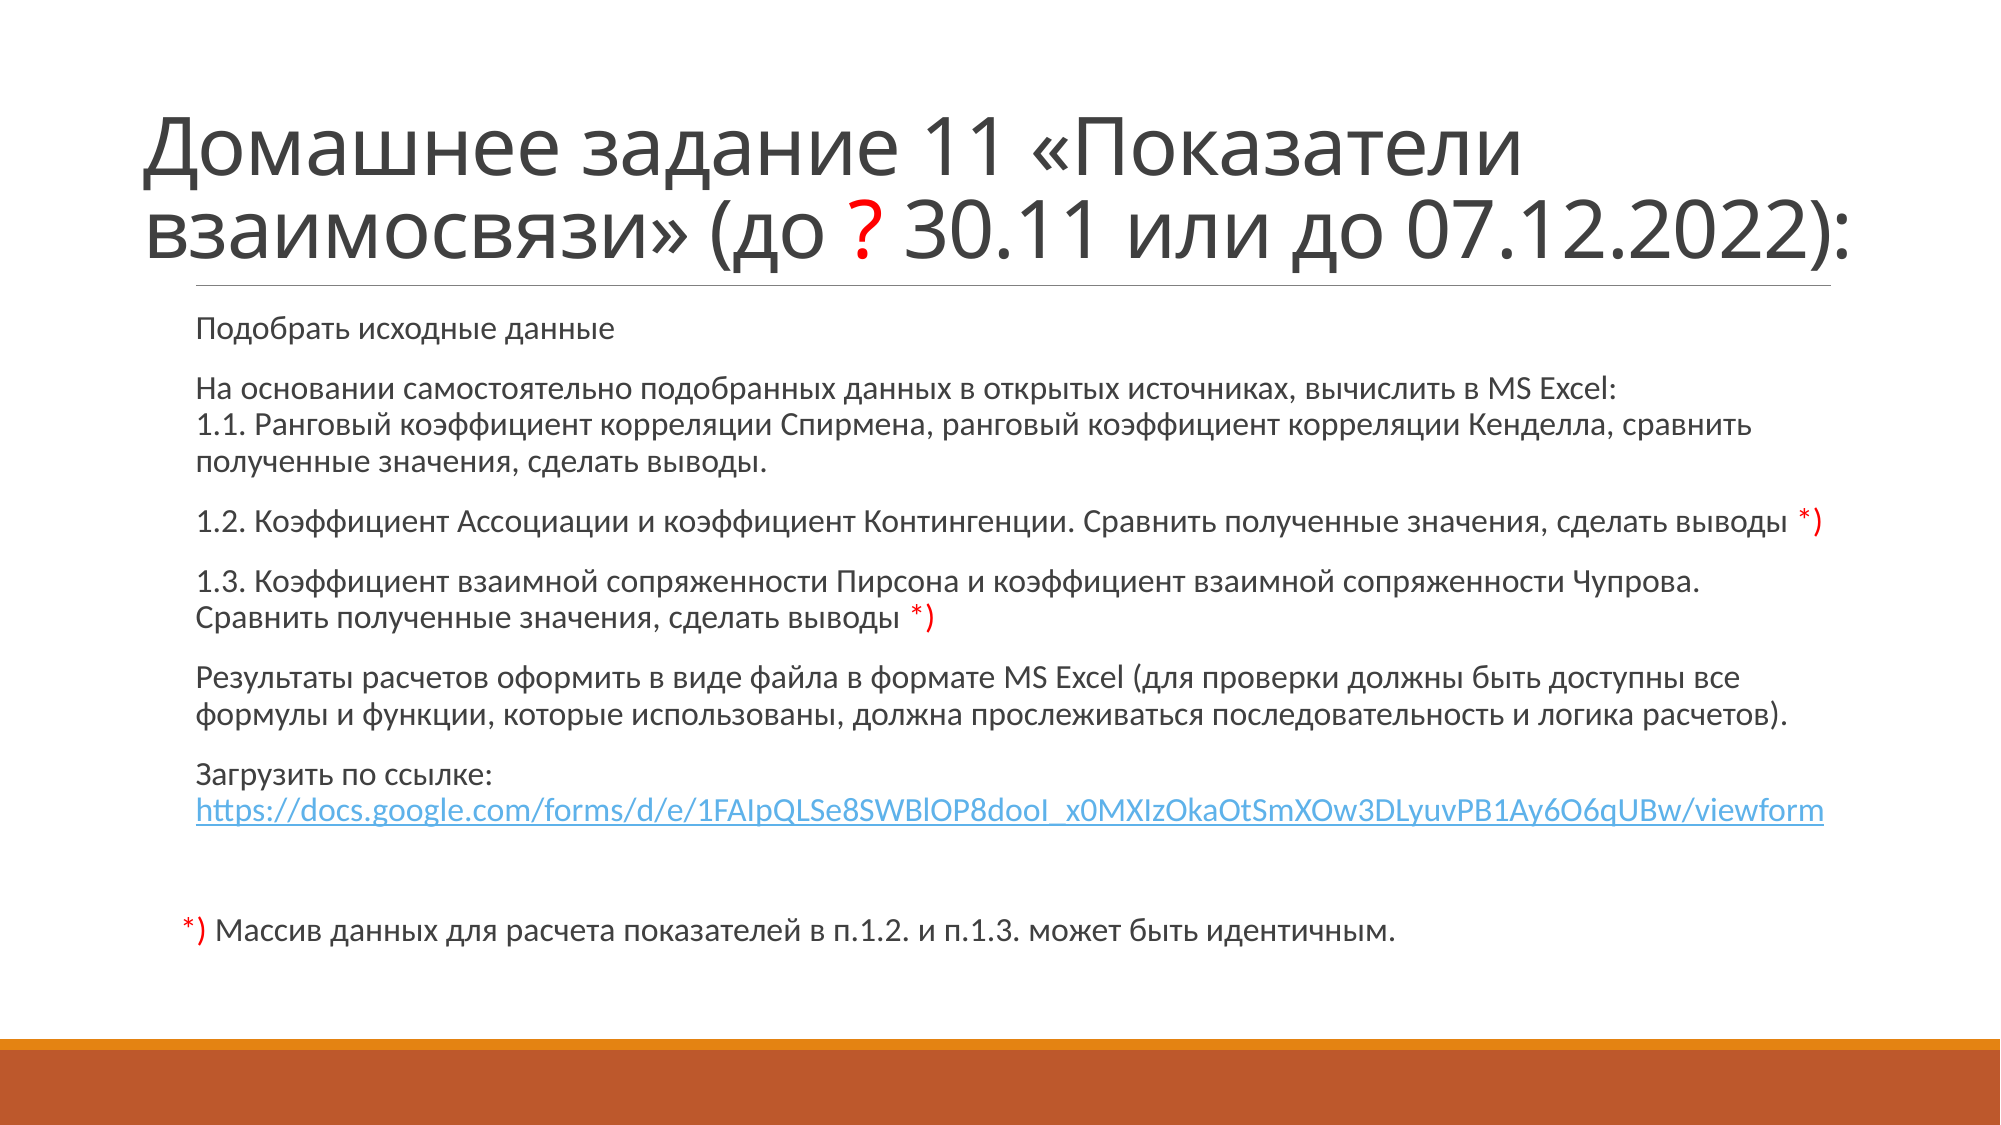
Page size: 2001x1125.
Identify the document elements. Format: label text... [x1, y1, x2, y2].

list Подобрать исходные данные На основании самостоятельно подобранных данных в открытых источниках, вычислить в MS Excel: 1.1. Ранговый коэффициент корреляции Спирмена, ранговый коэффициент корреляции Кенделла, сравнить полученные значения, сделать выводы. 1.2. Коэффициент Ассоциации и коэффициент Контингенции. Сравнить полученные значения, сделать выводы *) 1.3. Коэффициент взаимной сопряженности Пирсона и коэффициент взаимной сопряженности Чупрова. Сравнить полученные значения, сделать выводы *) Результаты расчетов оформить в виде файла в формате MS Excel (для проверки должны быть доступны все формулы и функции, которые использованы, должна прослеживаться последовательность и логика расчетов). Загрузить по ссылке: https://docs.google.com/forms/d/e/1FAIpQLSe8SWBlOP8dooI_x0MXIzOkaOtSmXOw3DLyuvPB1Ay6O6qUBw/viewform *) Массив данных для расчета показателей в п.1.2. и п.1.3. может быть идентичным. [180, 302, 1830, 963]
title Домашнее задание 11 «Показатели взаимосвязи» (до ? 30.11 или до 07.12.2022): [128, 65, 1917, 283]
